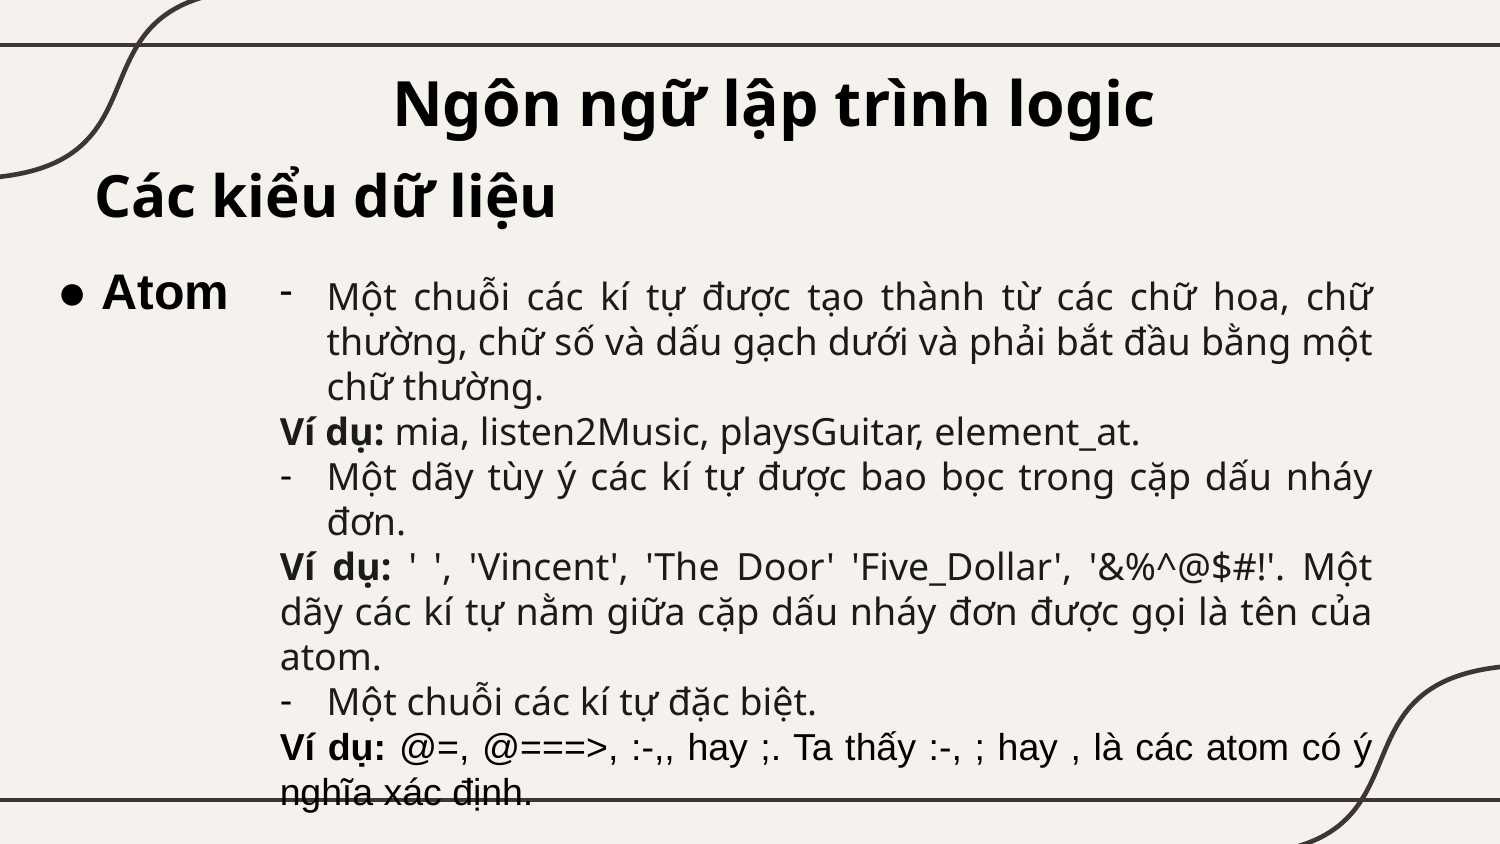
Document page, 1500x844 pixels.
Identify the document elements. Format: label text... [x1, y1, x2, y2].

text_box Một chuỗi các kí tự được tạo thành từ các chữ hoa, chữ thường, chữ số và dấu gạch dưới và phải bắt đầu bằng một chữ thường. Ví dụ: mia, listen2Music, playsGuitar, element_at. Một dãy tùy ý các kí tự được bao bọc trong cặp dấu nháy đơn. Ví dụ: ' ', 'Vincent', 'The Door' 'Five_Dollar', '&%^@$#!'. Một dãy các kí tự nằm giữa cặp dấu nháy đơn được gọi là tên của atom. Một chuỗi các kí tự đặc biệt. Ví dụ: @=, @===>, :-,, hay ;. Ta thấy :-, ; hay , là các atom có ý nghĩa xác định. [265, 266, 1389, 821]
text_box Ngôn ngữ lập trình logic [377, 48, 1500, 184]
text_box ● Atom [42, 252, 907, 327]
text_box Các kiểu dữ liệu [79, 143, 1235, 266]
